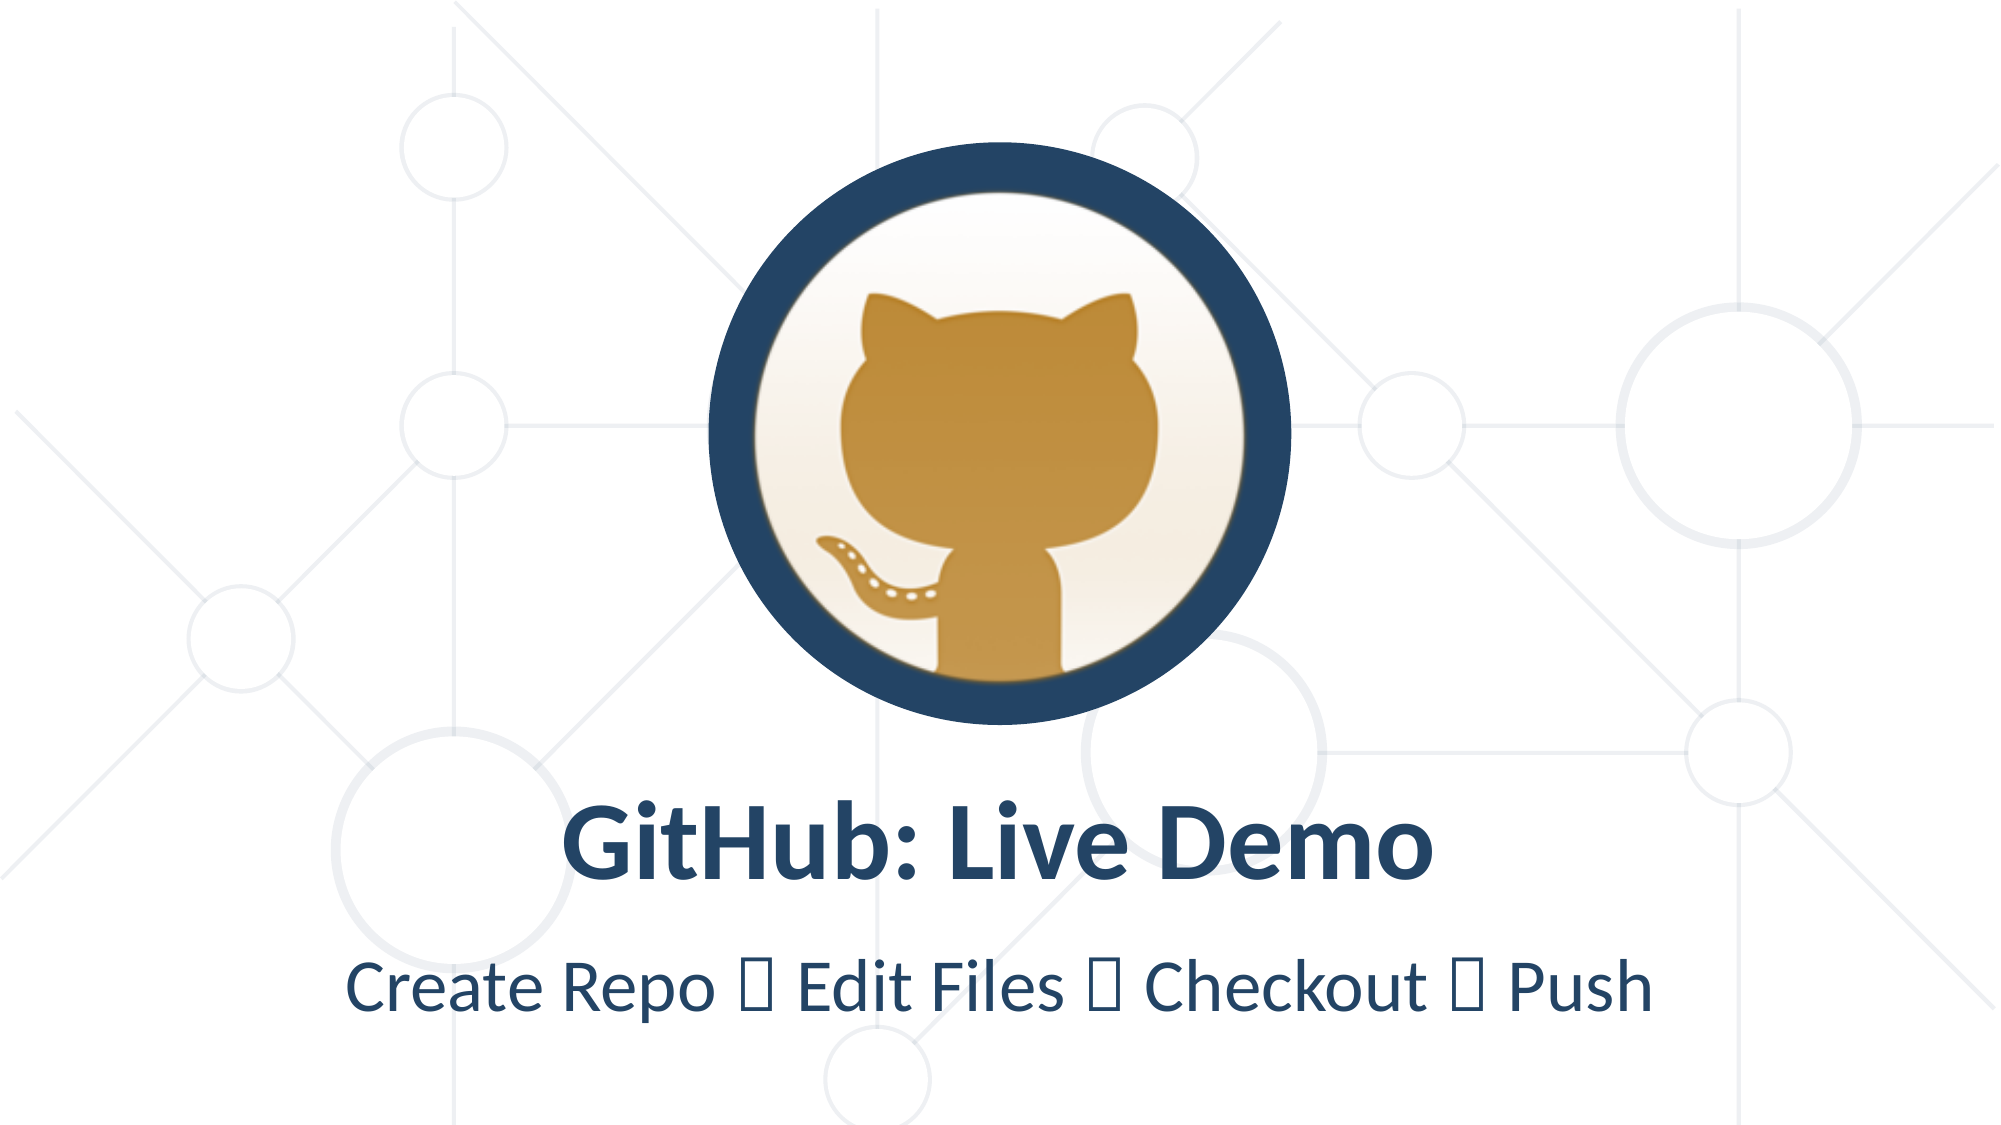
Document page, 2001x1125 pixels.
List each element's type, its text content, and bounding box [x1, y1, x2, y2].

picture [730, 168, 1270, 708]
title GitHub: Live Demo [100, 771, 1900, 898]
subtitle Create Repo  Edit Files  Checkout  Push [100, 916, 1900, 1043]
